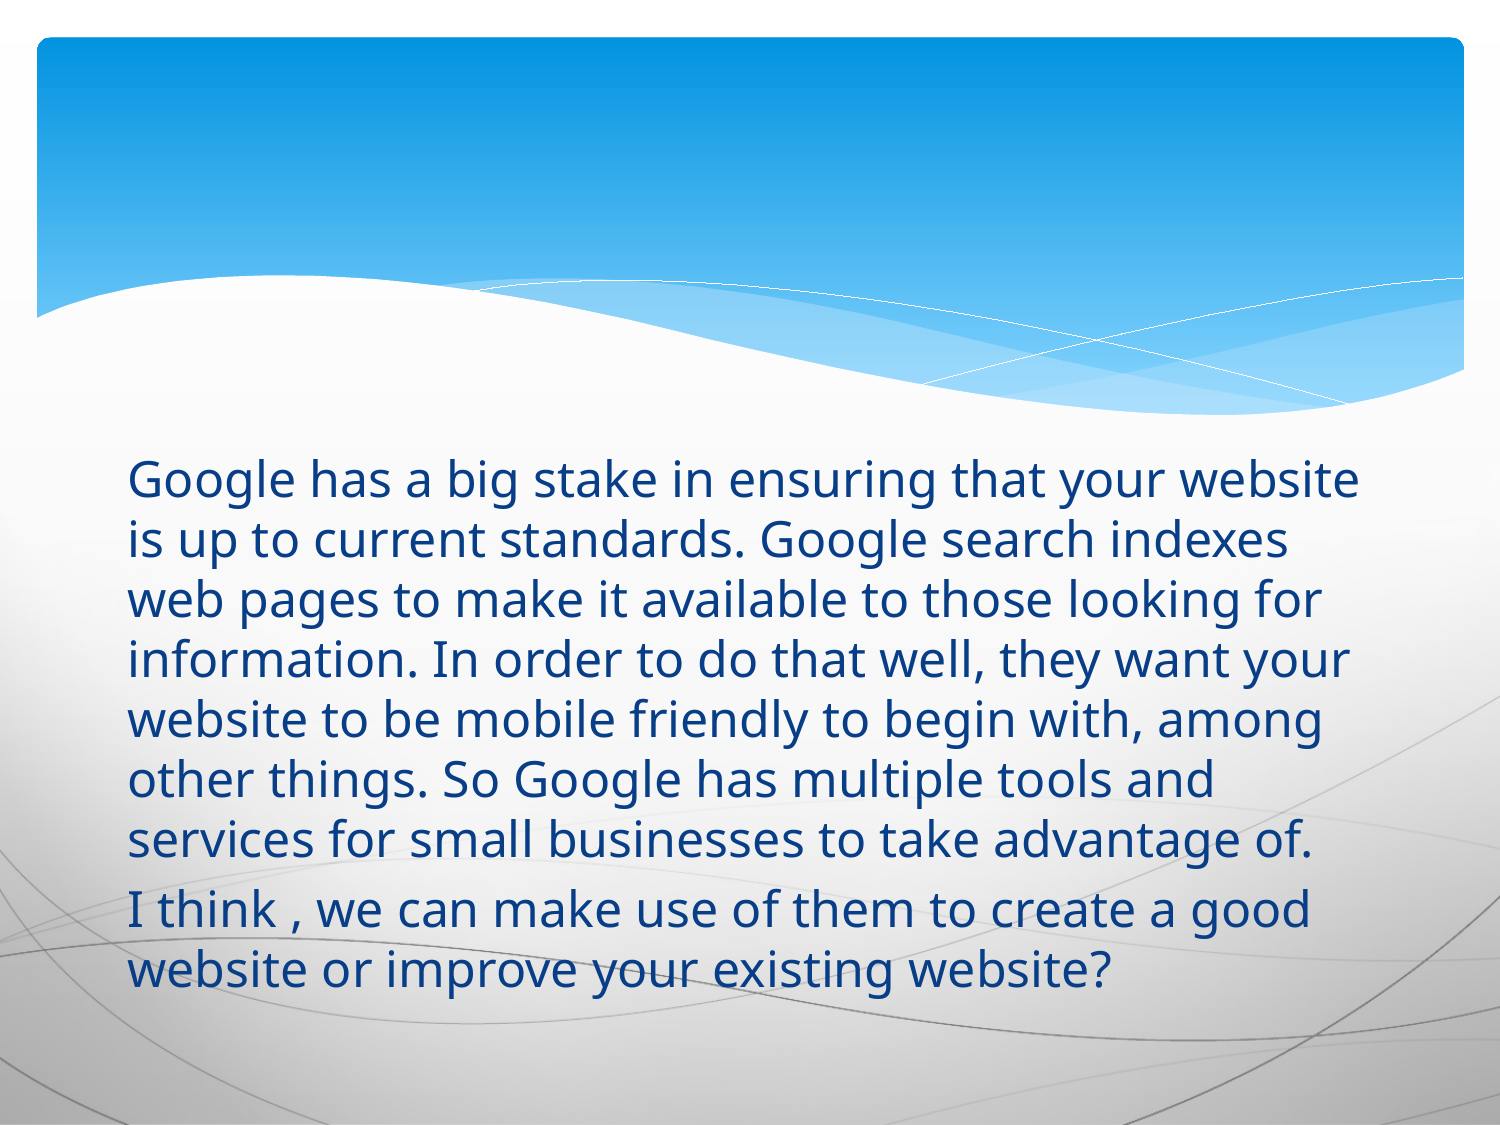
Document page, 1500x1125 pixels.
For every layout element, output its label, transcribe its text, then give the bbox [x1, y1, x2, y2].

list Google has a big stake in ensuring that your website is up to current standards. Google search indexes web pages to make it available to those looking for information. In order to do that well, they want your website to be mobile friendly to begin with, among other things. So Google has multiple tools and services for small businesses to take advantage of. I think , we can make use of them to create a good website or improve your existing website? [112, 87, 1388, 1075]
